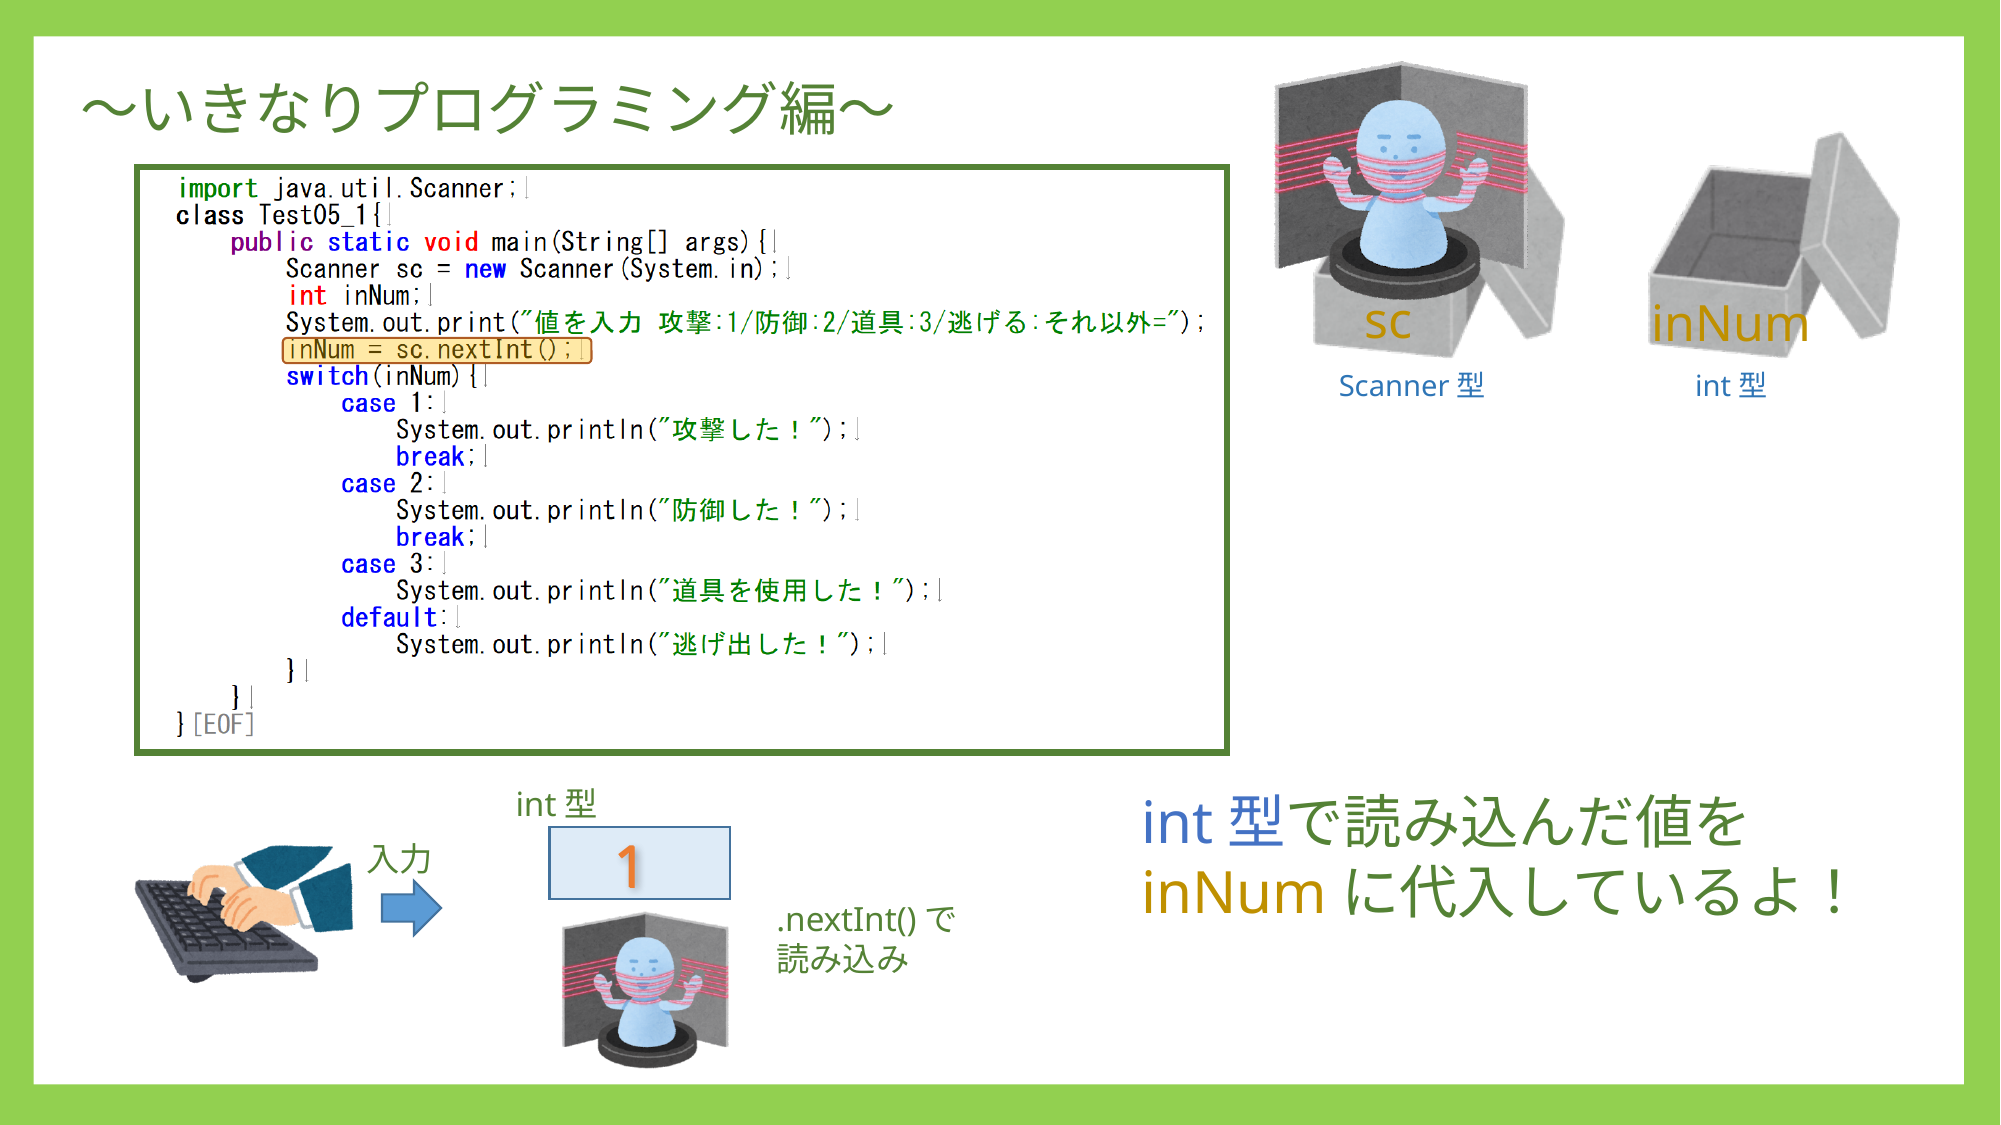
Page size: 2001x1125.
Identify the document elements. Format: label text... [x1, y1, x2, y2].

picture [174, 174, 1212, 746]
picture [125, 831, 359, 1010]
text_box int型 [500, 775, 613, 831]
text_box [548, 831, 597, 900]
text_box int型 [1680, 386, 1783, 410]
text_box inNum [1636, 284, 1640, 359]
text_box [380, 886, 443, 938]
text_box 入力 [359, 831, 448, 886]
text_box ～いきなりプログラミング編～ [65, 64, 911, 150]
text_box int型で読み込んだ値を inNumに代入しているよ！ [1126, 777, 1879, 933]
picture [1266, 45, 1578, 386]
text_box [136, 166, 1228, 754]
text_box Scanner型 [1324, 386, 1502, 410]
text_box 1 [599, 822, 669, 901]
picture [556, 901, 735, 1079]
text_box .nextInt()で 読み込み [761, 891, 974, 986]
picture [1640, 123, 1913, 386]
text_box [676, 826, 731, 900]
